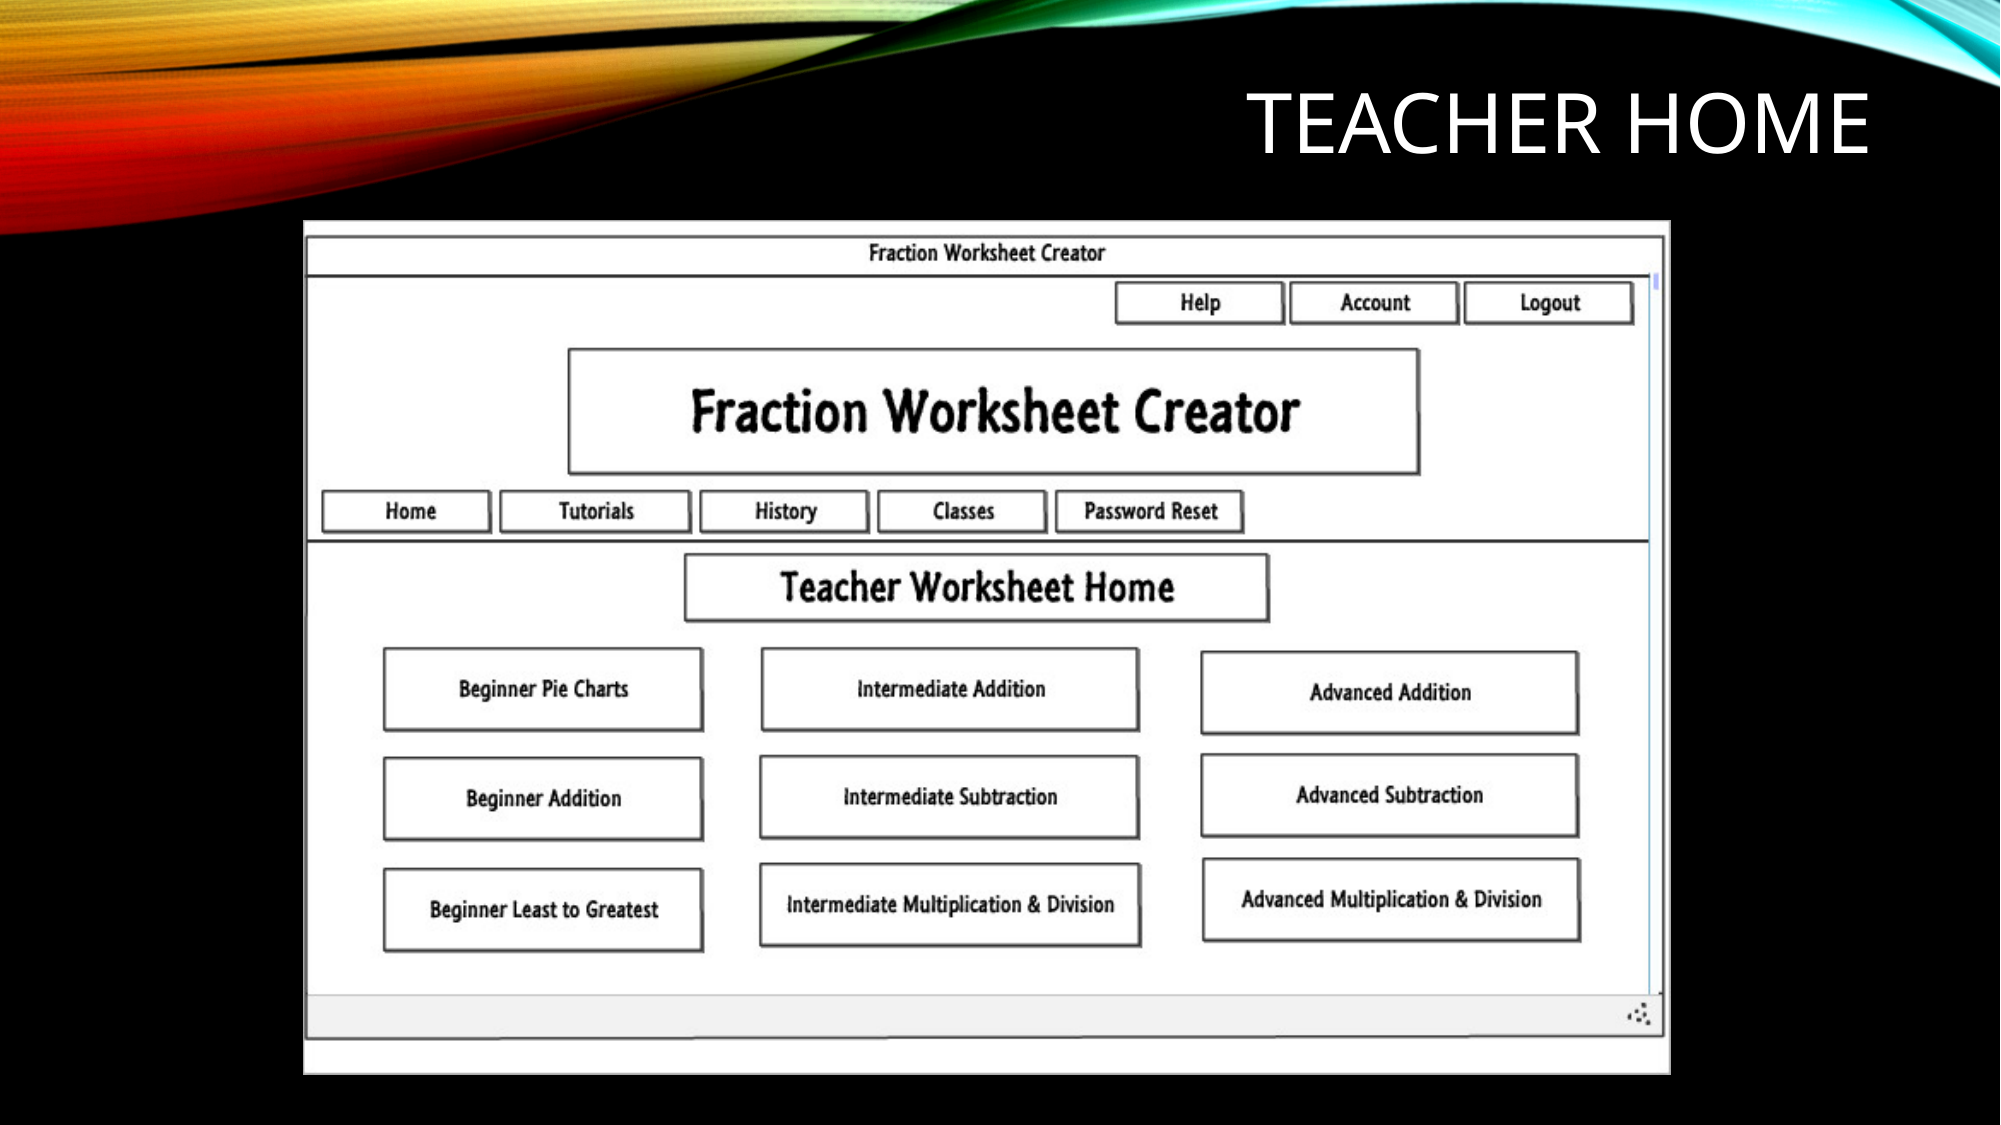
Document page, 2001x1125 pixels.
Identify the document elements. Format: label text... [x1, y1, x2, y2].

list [14, 220, 1960, 1075]
title Teacher Home [474, 58, 1888, 194]
picture [0, 0, 2000, 237]
